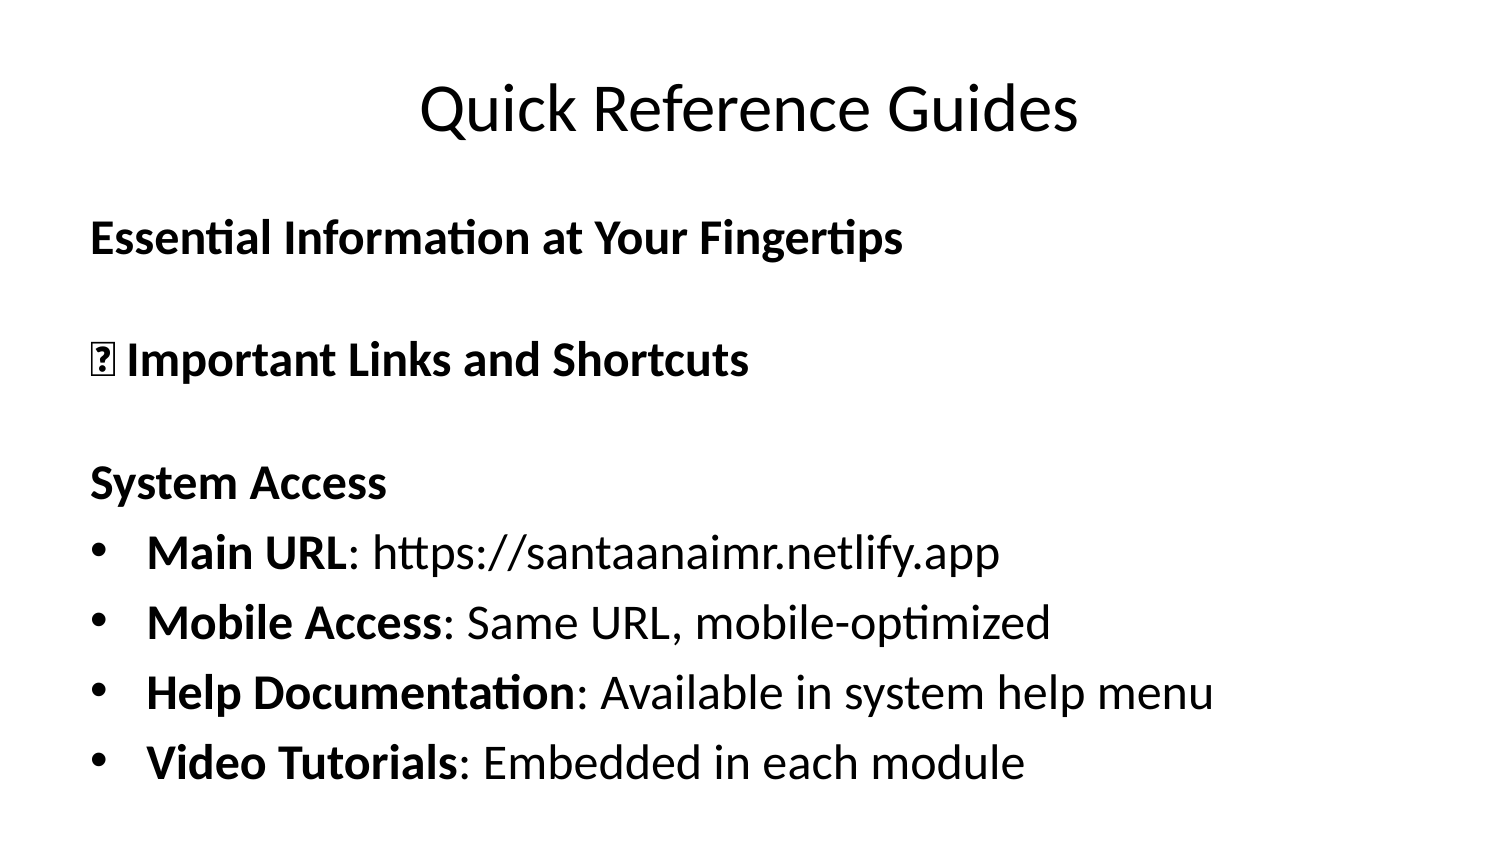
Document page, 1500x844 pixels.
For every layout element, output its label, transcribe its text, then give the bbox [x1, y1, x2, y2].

list Essential Information at Your Fingertips 🔗 Important Links and Shortcuts System Access Main URL: https://santaanaimr.netlify.app Mobile Access: Same URL, mobile-optimized Help Documentation: Available in system help menu Video Tutorials: Embedded in each module Keyboard Shortcuts Navigation: ├── Ctrl+H: Home dashboard ├── Ctrl+P: Patient search ├── Ctrl+A: Add new appointment ├── Ctrl+R: Generate report ├── Ctrl+S: Save current work └── F1: Help and support 📞 Support and Help Getting Help In-System Help: Click help icon in any screen Live Chat: Available during business hours Email Support: support@santaanemr.com Phone Support: [Support phone number] Video Tutorials: Step-by-step guides Training Resources User Manual: Complete system documentation Video Library: Training videos for all functions FAQ Database: Common questions and answers Best Practices Guide: Optimization tips Troubleshooting Guide: Problem resolution steps ✅ Daily Checklist Start of Day ☐ Log into system and check dashboard ☐ Review today’s appointments and tasks ☐ Check for system alerts or messages ☐ Verify patient preparation for procedures During Day ☐ Update patient records in real-time ☐ Document all interactions and procedures ☐ Use AI recommendations for decision support ☐ Communicate with team through system End of Day ☐ Complete all documentation ☐ Review pending tasks and follow-ups ☐ Check system health status ☐ Log out securely [75, 196, 1425, 754]
title Quick Reference Guides [75, 33, 1425, 175]
